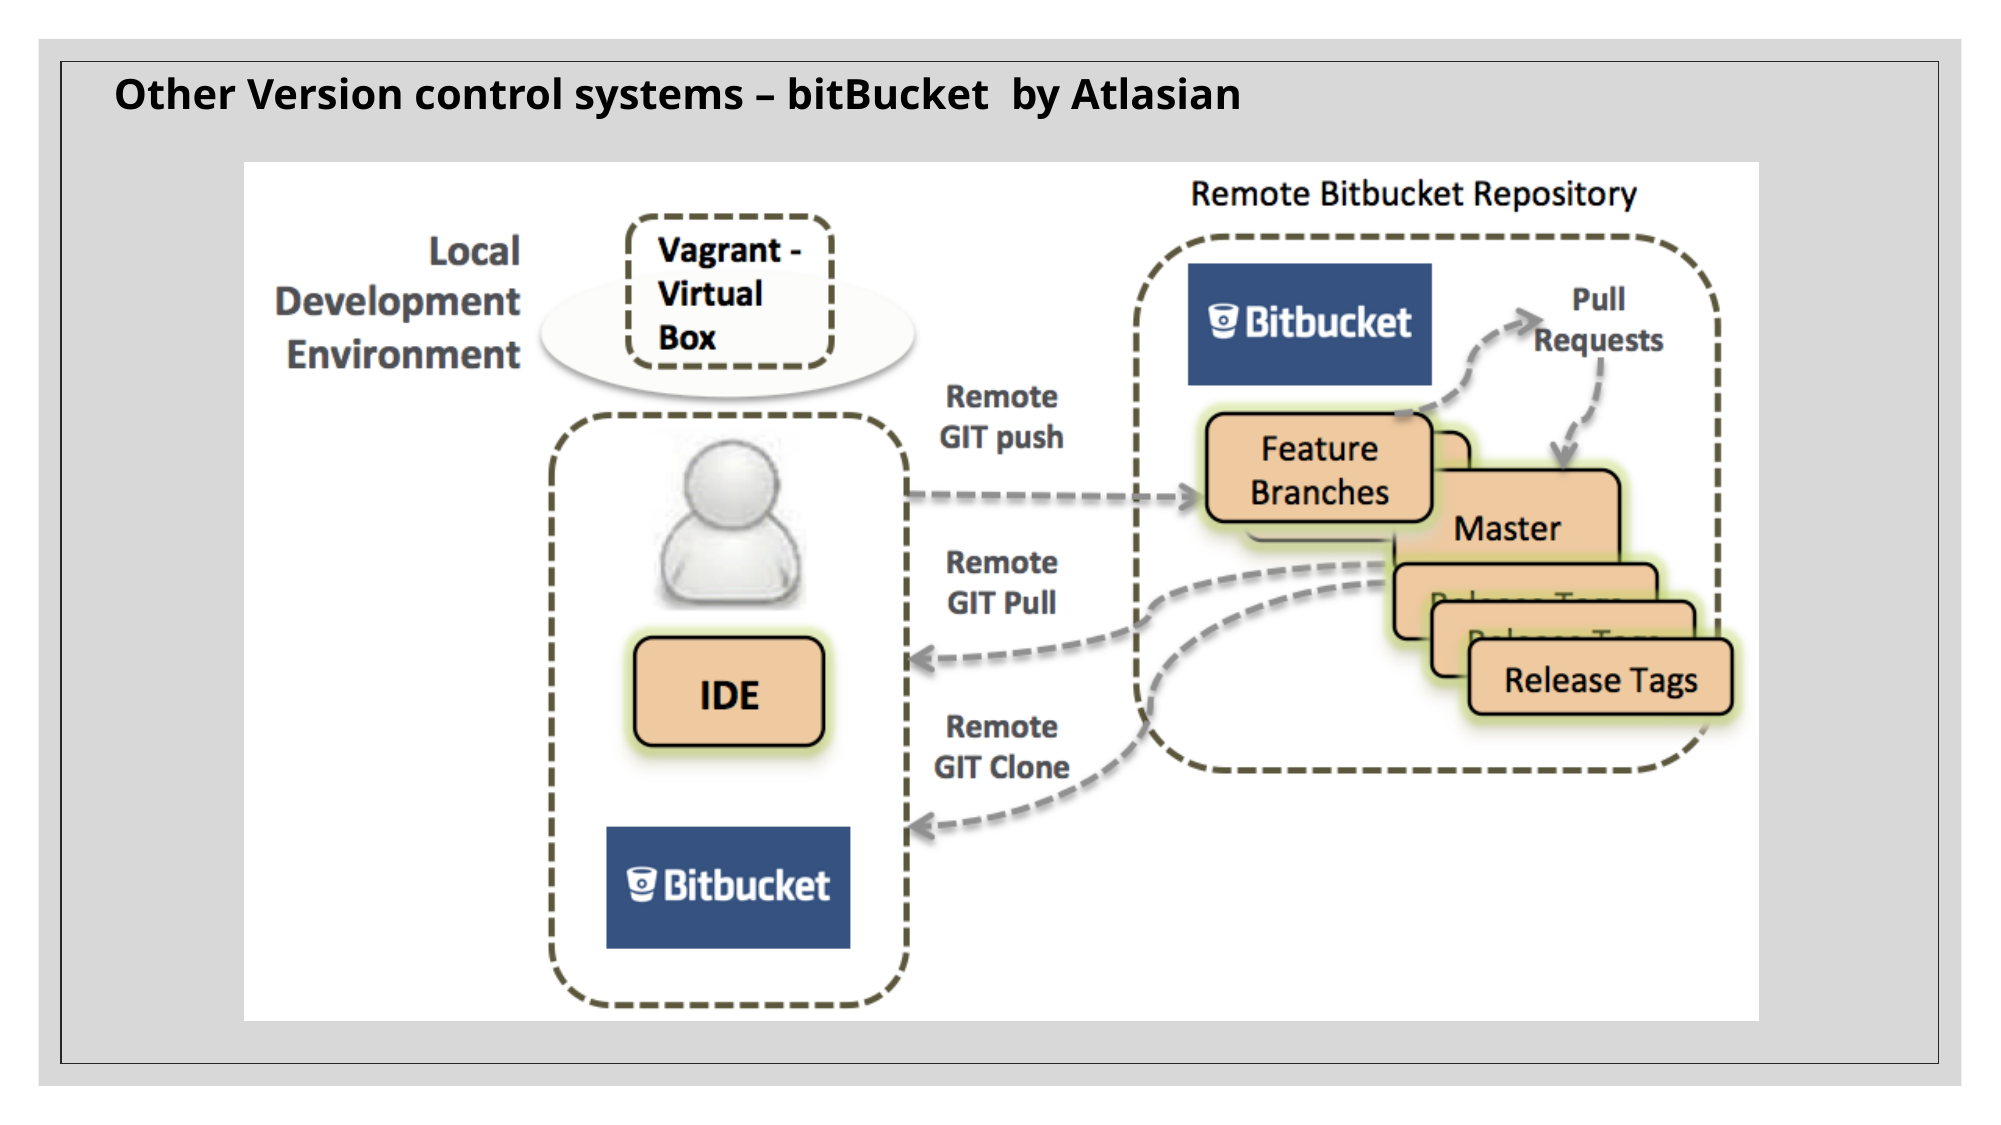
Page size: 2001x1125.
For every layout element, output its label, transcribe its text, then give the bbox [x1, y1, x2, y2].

text_box Other Version control systems – bitBucket by Atlasian [99, 60, 1575, 126]
picture [244, 162, 1759, 1021]
